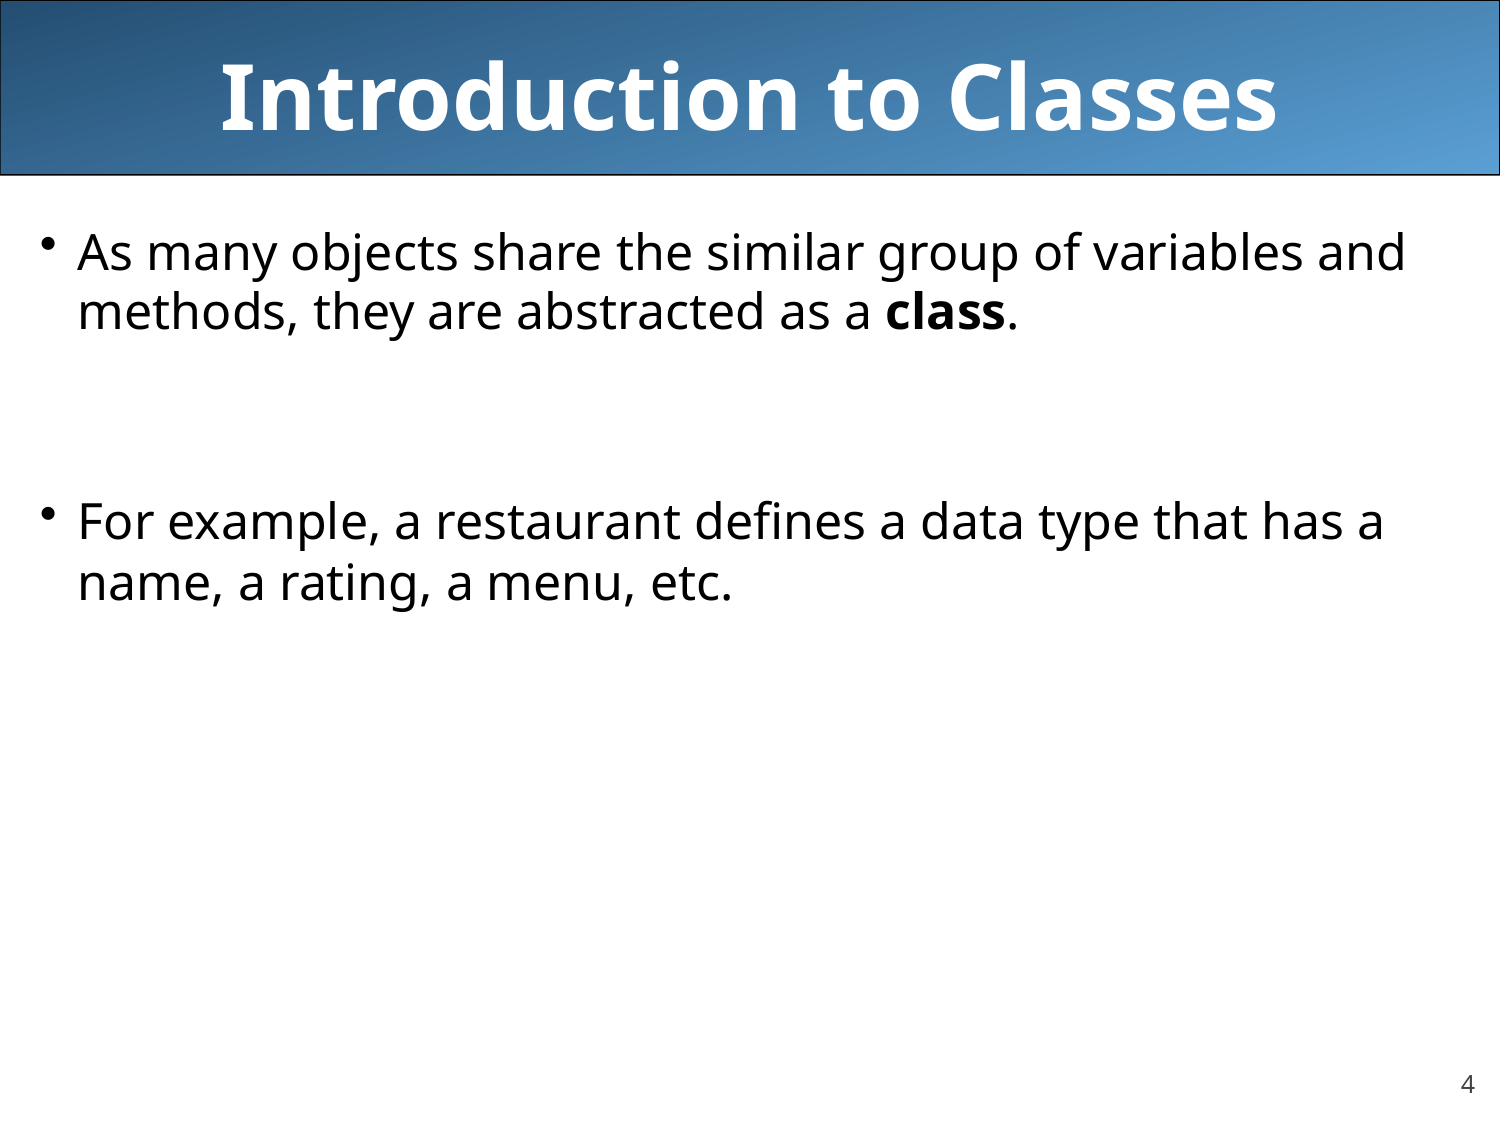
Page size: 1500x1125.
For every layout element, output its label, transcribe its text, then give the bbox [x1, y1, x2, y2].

title Introduction to Classes [75, 0, 1425, 188]
list As many objects share the similar group of variables and methods, they are abstracted as a class. For example, a restaurant defines a data type that has a name, a rating, a menu, etc. [24, 212, 1500, 1063]
